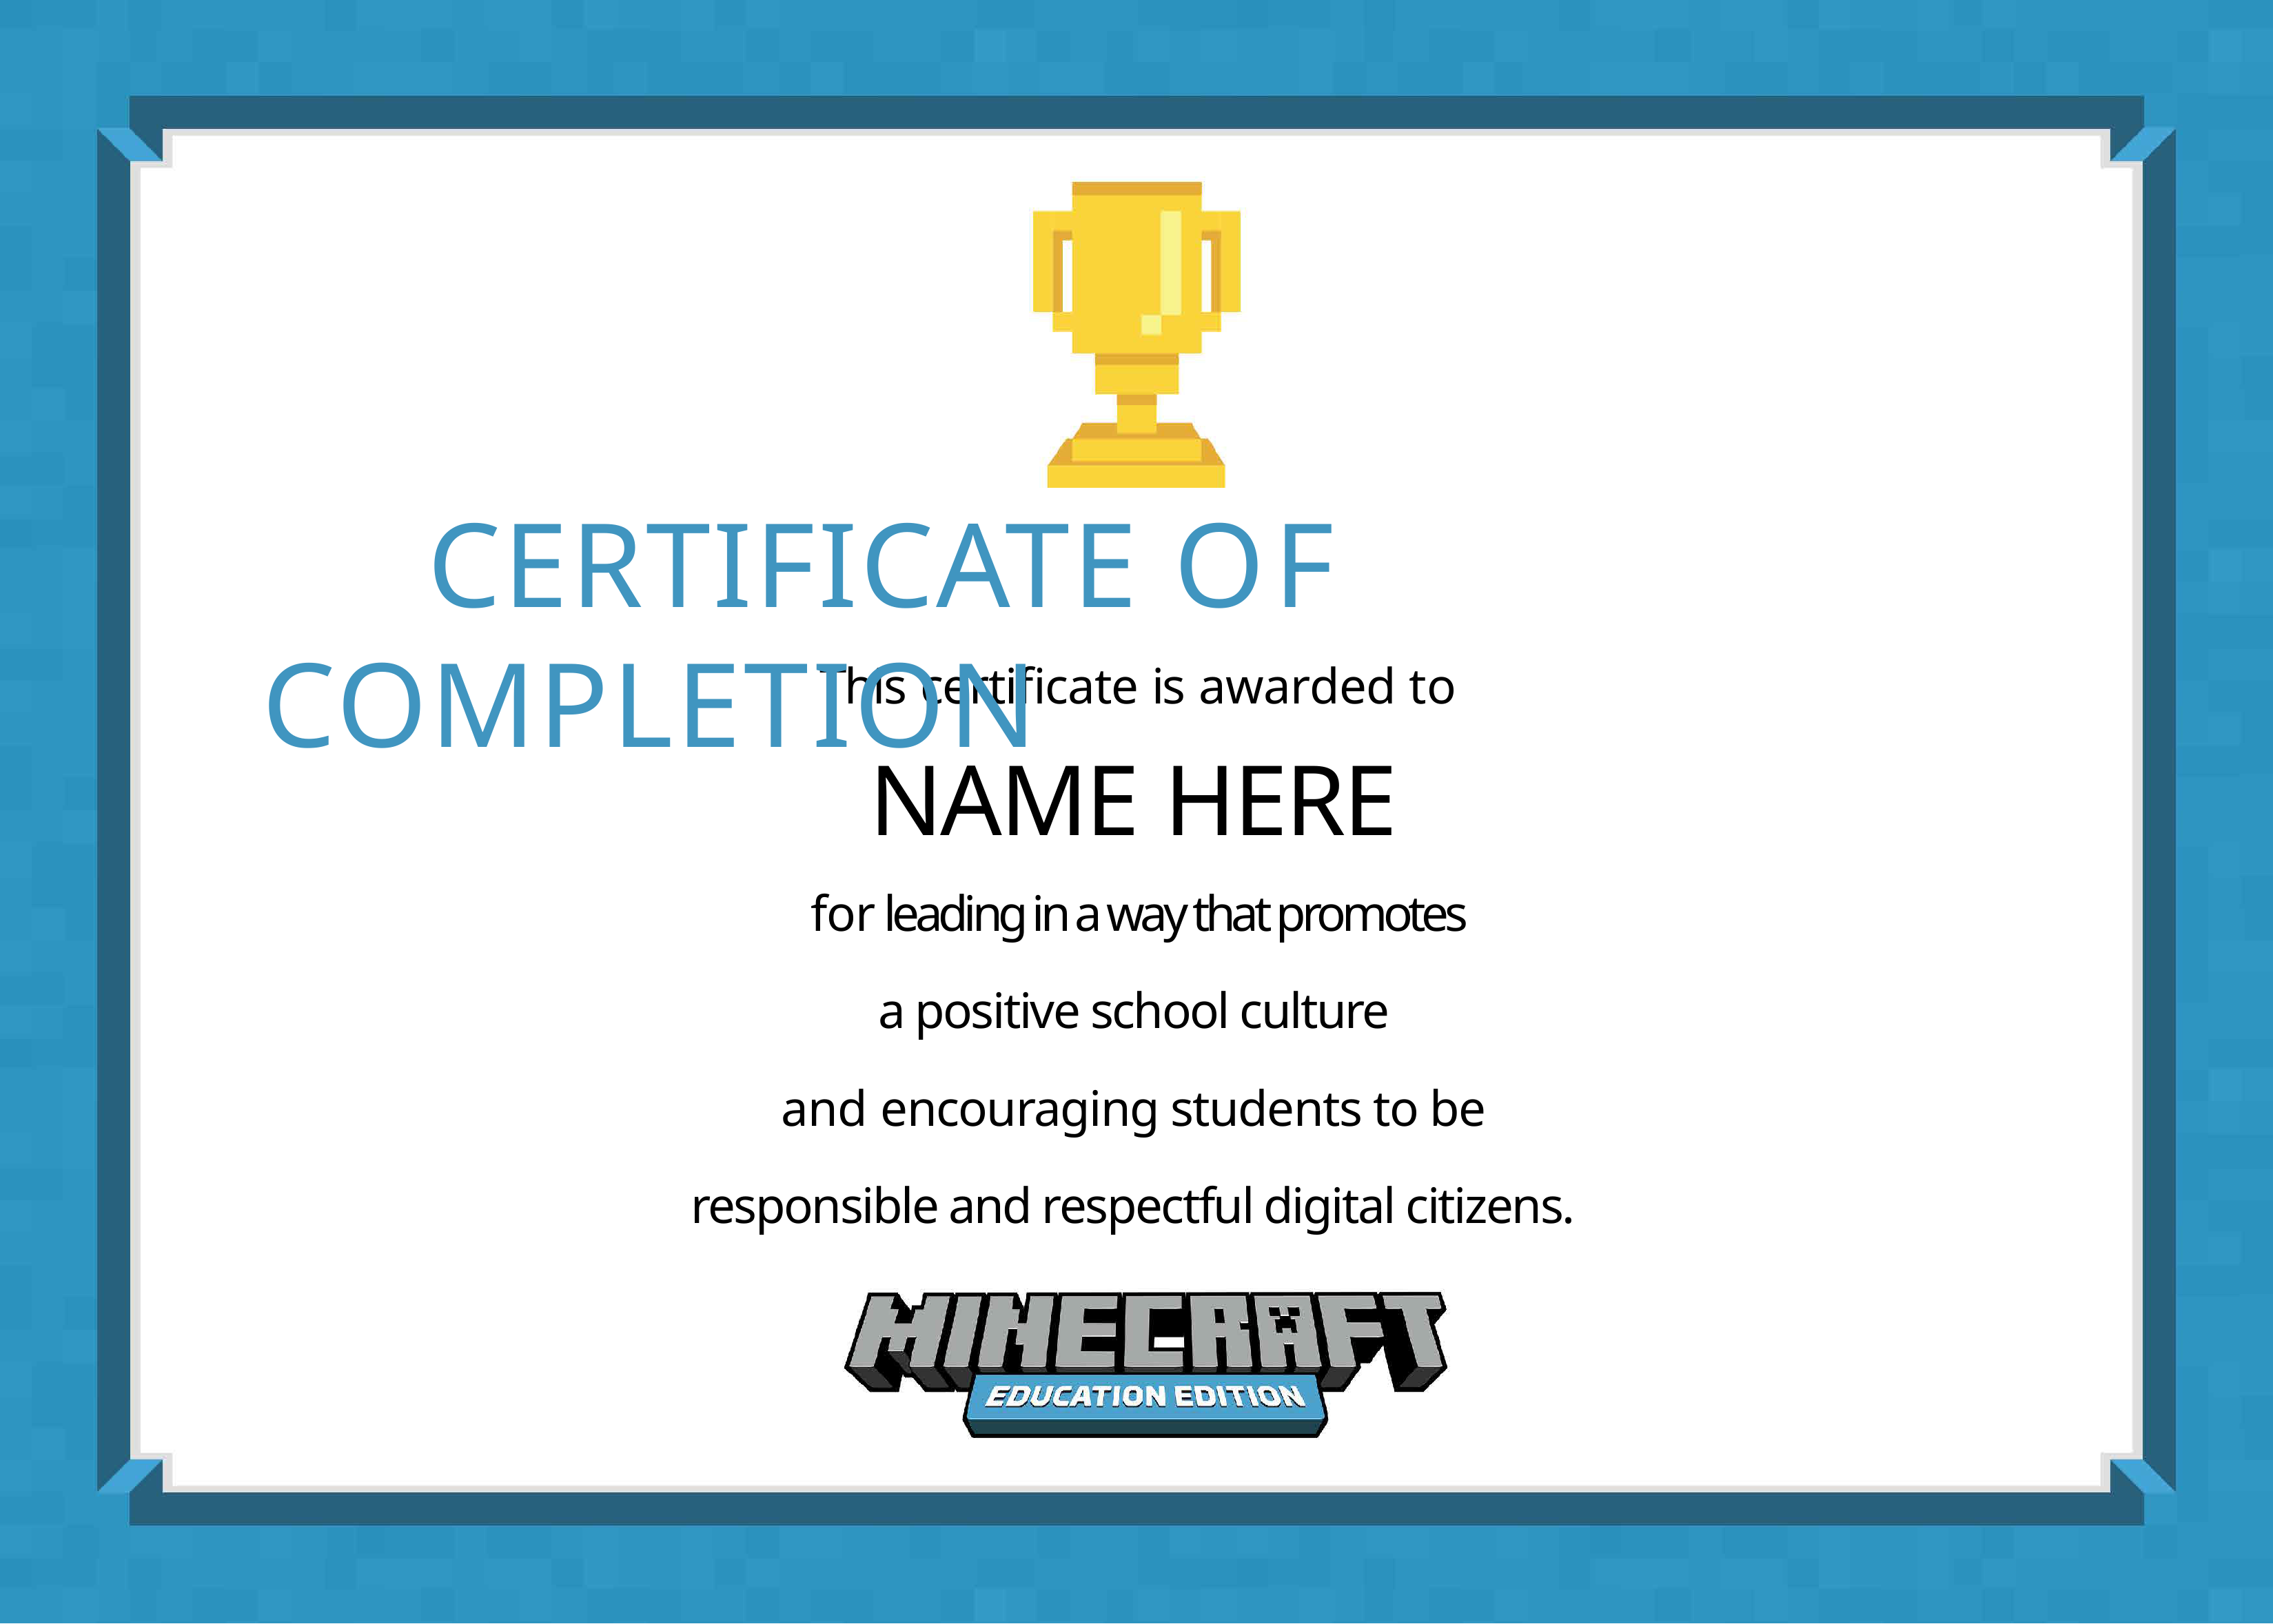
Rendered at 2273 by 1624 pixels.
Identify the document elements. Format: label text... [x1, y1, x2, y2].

title CERTIFICATE OF COMPLETION [259, 489, 2013, 771]
text_box This certificate is awarded to NAME HERE for leading in a way that promotes a positive school culture and encouraging students to be responsible and respectful digital citizens. [500, 771, 1775, 1233]
picture [0, 0, 2273, 1623]
